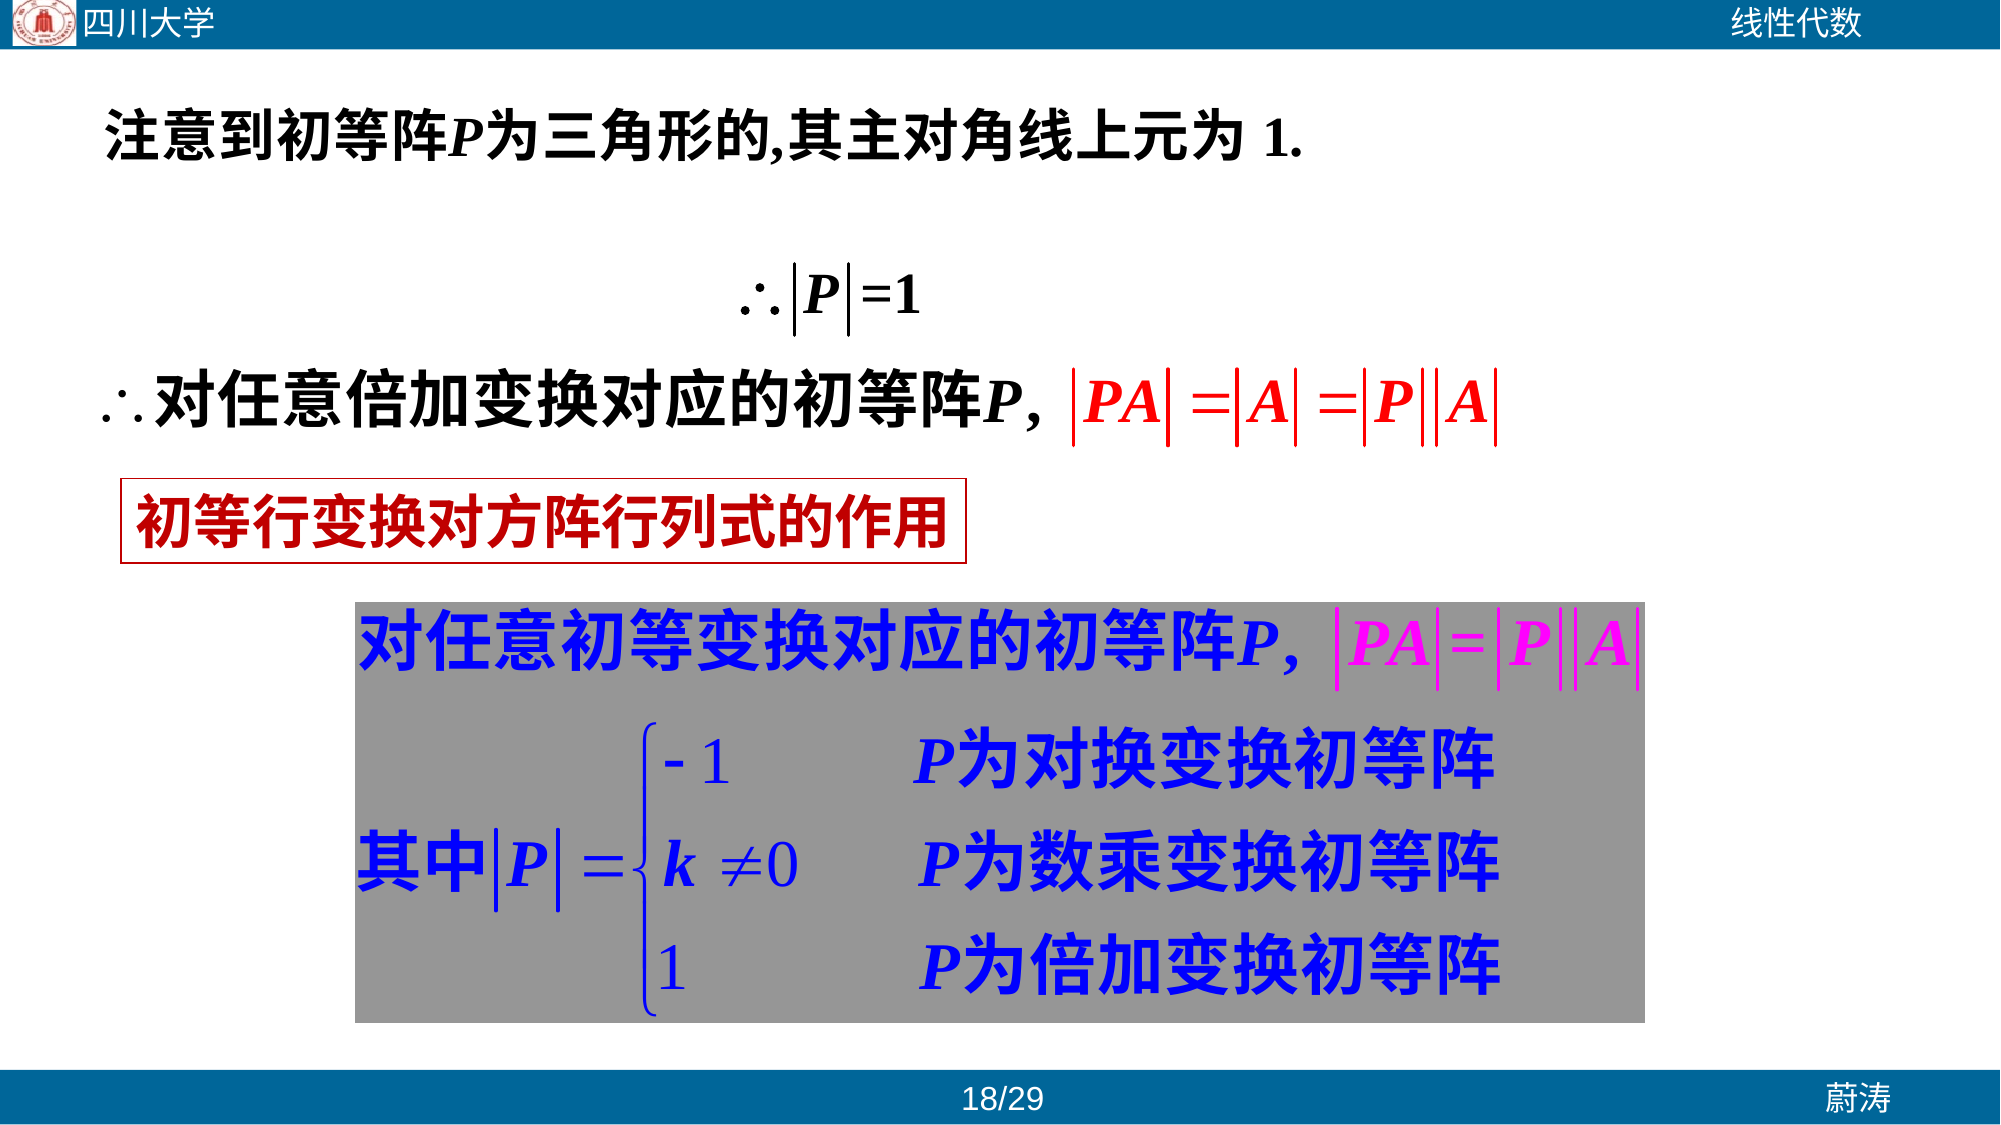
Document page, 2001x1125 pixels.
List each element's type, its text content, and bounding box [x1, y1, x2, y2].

picture [13, 0, 76, 45]
text_box 初等行变换对方阵行列式的作用 [120, 478, 966, 563]
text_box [102, 103, 1306, 172]
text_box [739, 257, 924, 342]
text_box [354, 602, 1646, 1024]
slide_number /29 [924, 1069, 1081, 1125]
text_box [101, 363, 1504, 451]
